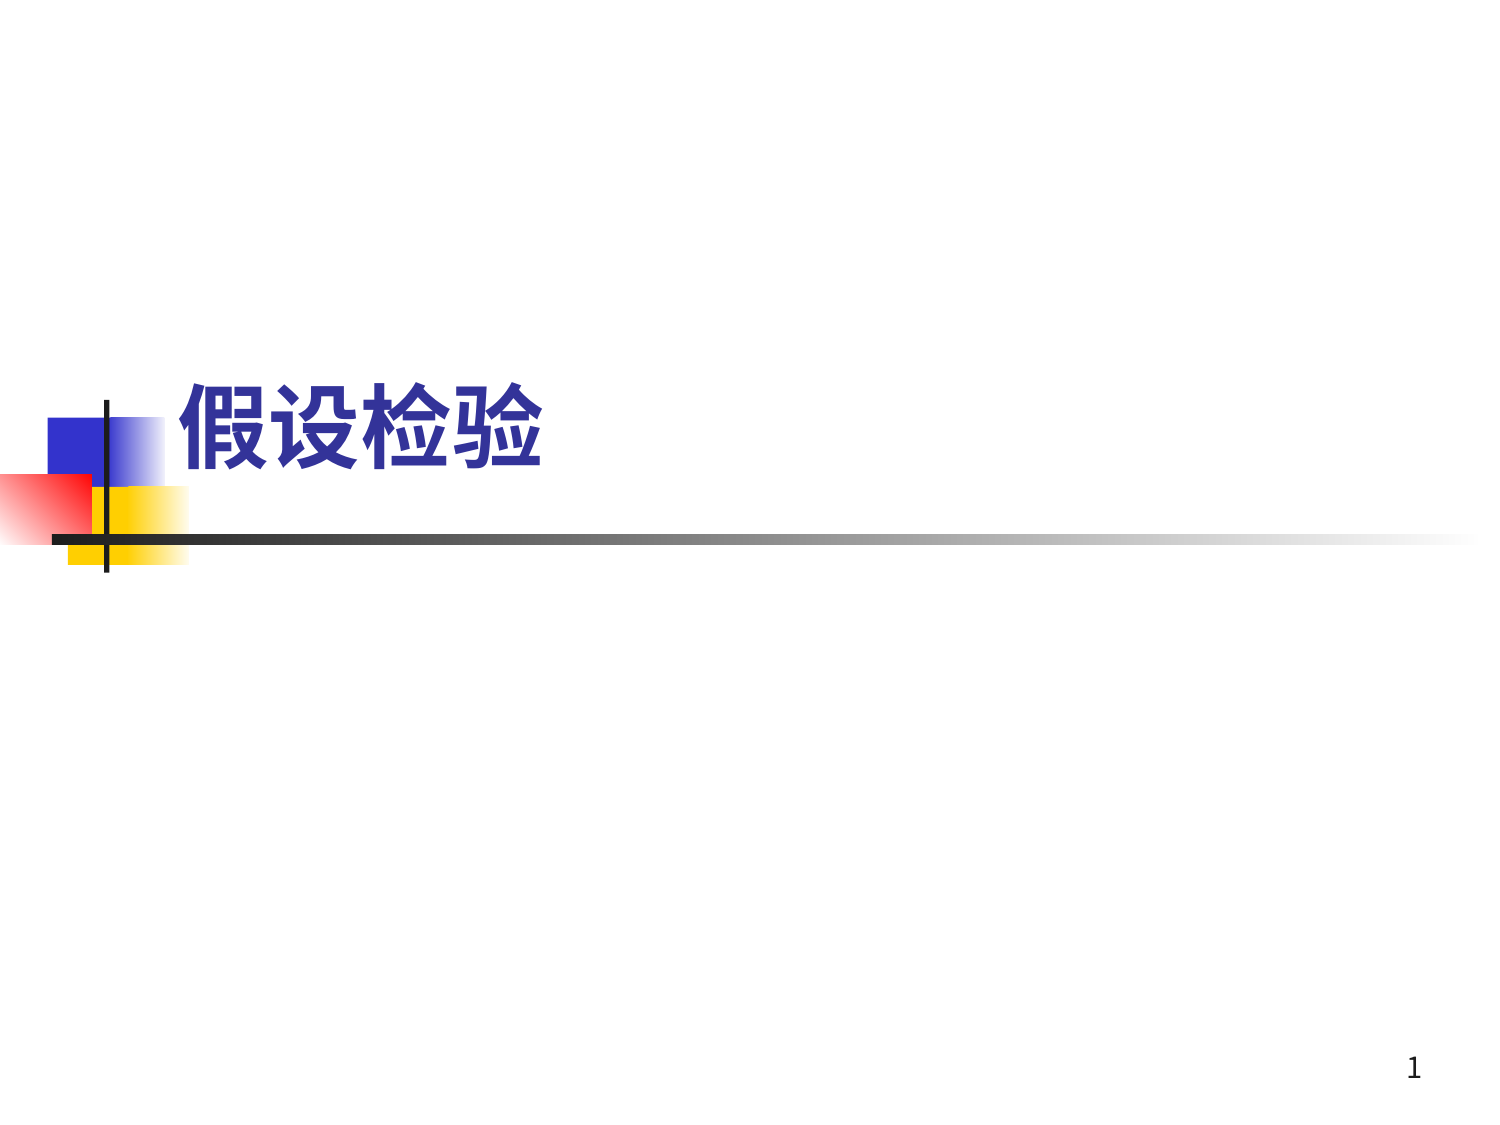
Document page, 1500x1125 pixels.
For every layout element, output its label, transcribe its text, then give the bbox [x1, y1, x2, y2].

title 假设检验 [162, 299, 1438, 488]
slide_number 1 [1125, 1025, 1438, 1100]
